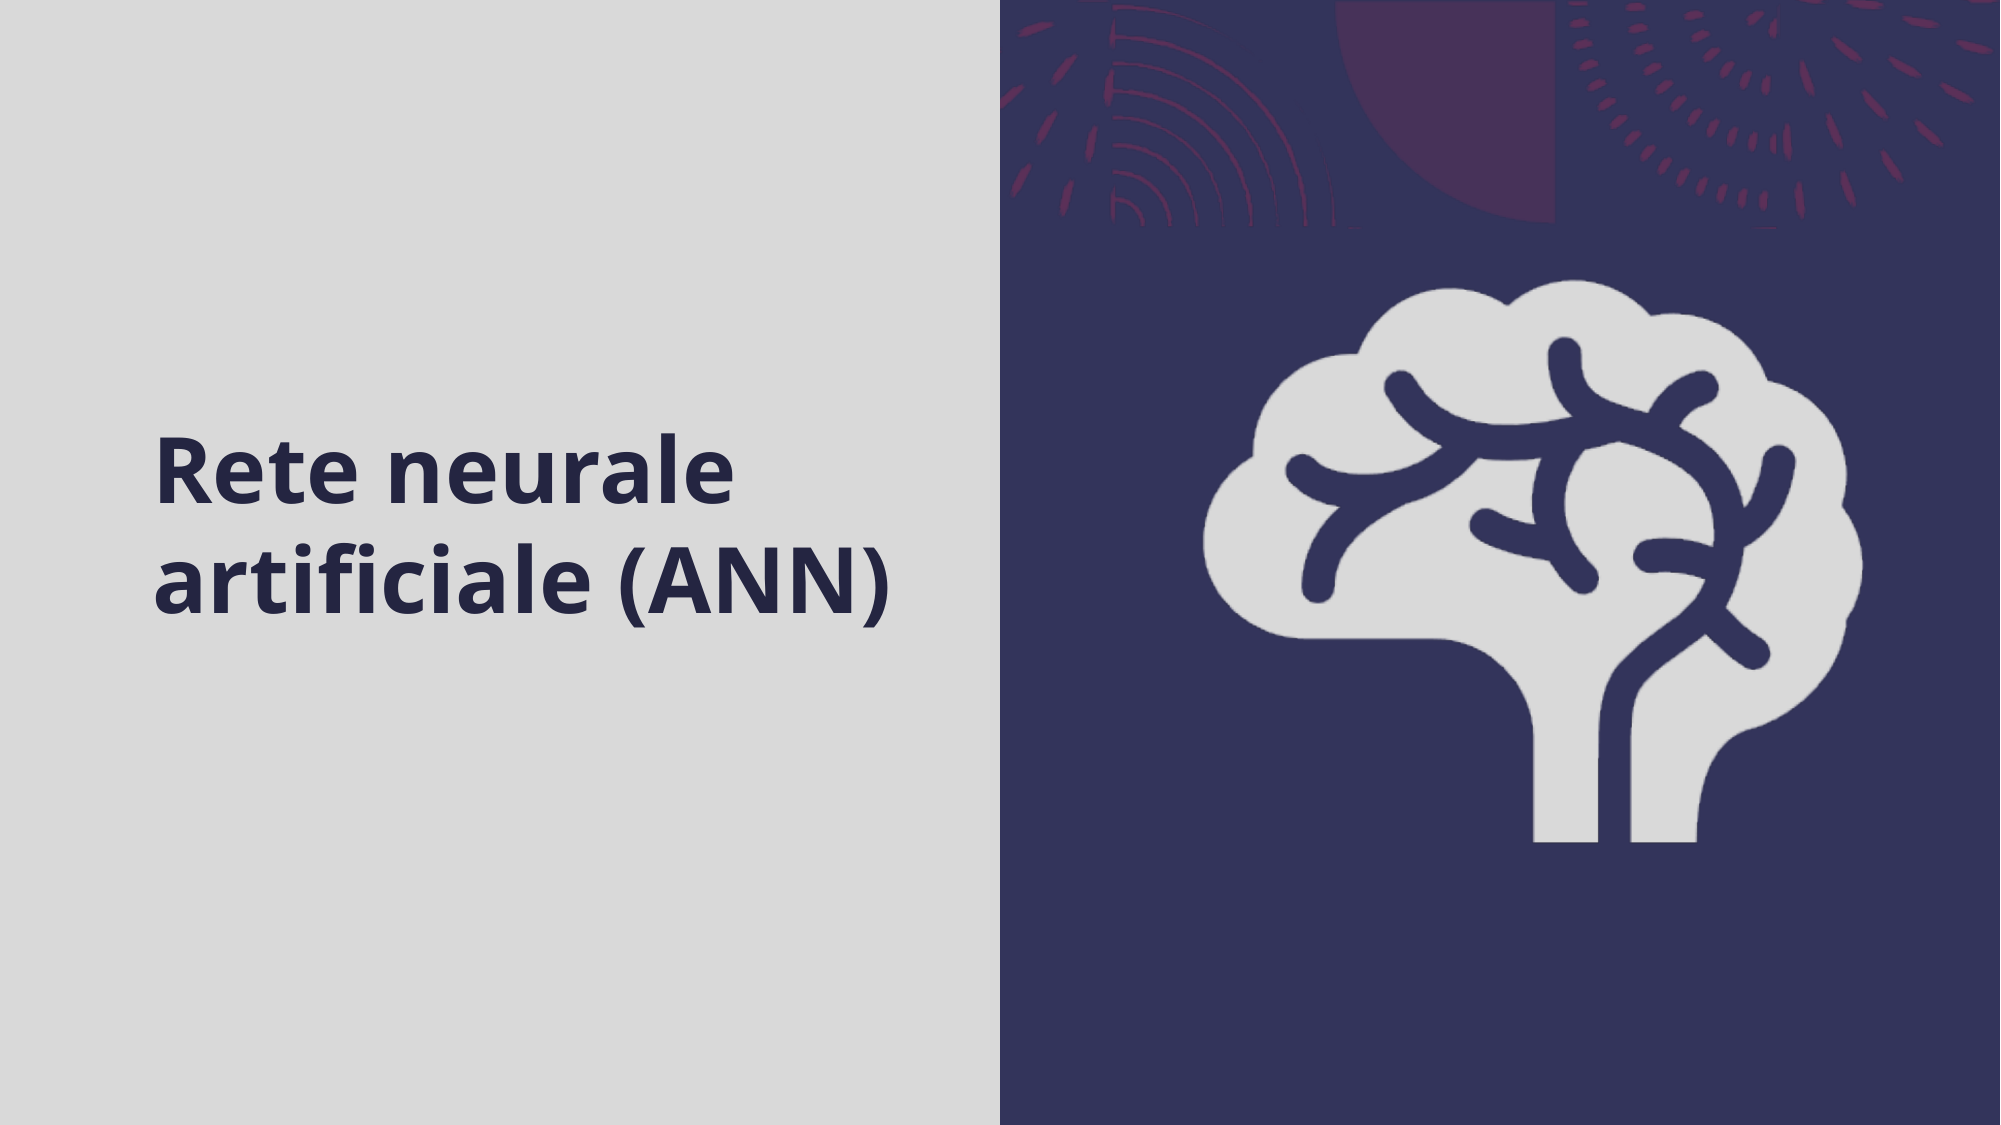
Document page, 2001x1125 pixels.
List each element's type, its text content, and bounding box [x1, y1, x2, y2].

picture [1137, 166, 1929, 959]
title Rete neurale artificiale (ANN) [137, 122, 923, 640]
text_box [0, 0, 1001, 1125]
